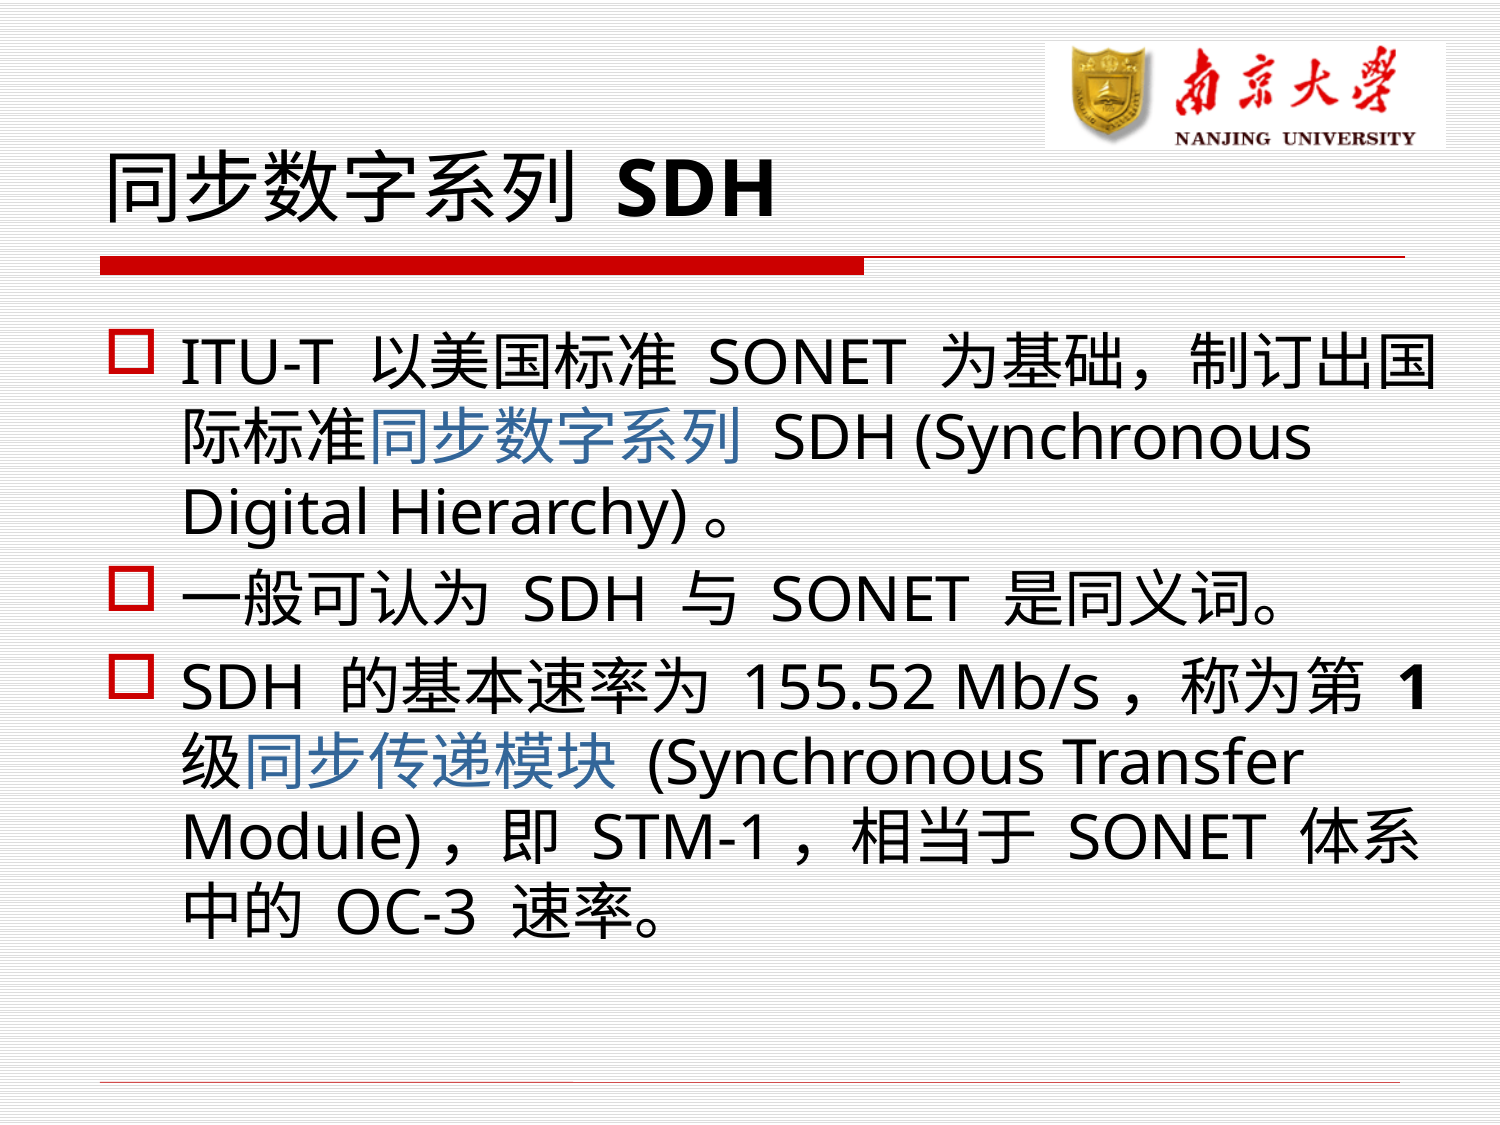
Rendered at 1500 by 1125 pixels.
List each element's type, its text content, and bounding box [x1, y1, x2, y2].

list ITU-T 以美国标准 SONET 为基础，制订出国际标准同步数字系列 SDH (Synchronous Digital Hierarchy)。 一般可认为 SDH 与 SONET 是同义词。 SDH 的基本速率为 155.52 Mb/s，称为第 1 级同步传递模块 (Synchronous Transfer Module)，即 STM-1，相当于 SONET 体系中的 OC-3 速率。 [88, 532, 1477, 1059]
list ITU-T 以美国标准 SONET 为基础，制订出国际标准同步数字系列 SDH (Synchronous Digital Hierarchy)。 一般可认为 SDH 与 SONET 是同义词。 SDH 的基本速率为 155.52 Mb/s，称为第 1 级同步传递模块 (Synchronous Transfer Module)，即 STM-1，相当于 SONET 体系中的 OC-3 速率。 [88, 314, 1477, 531]
title 同步数字系列 SDH [88, 1, 1367, 240]
picture [1367, 42, 1446, 148]
